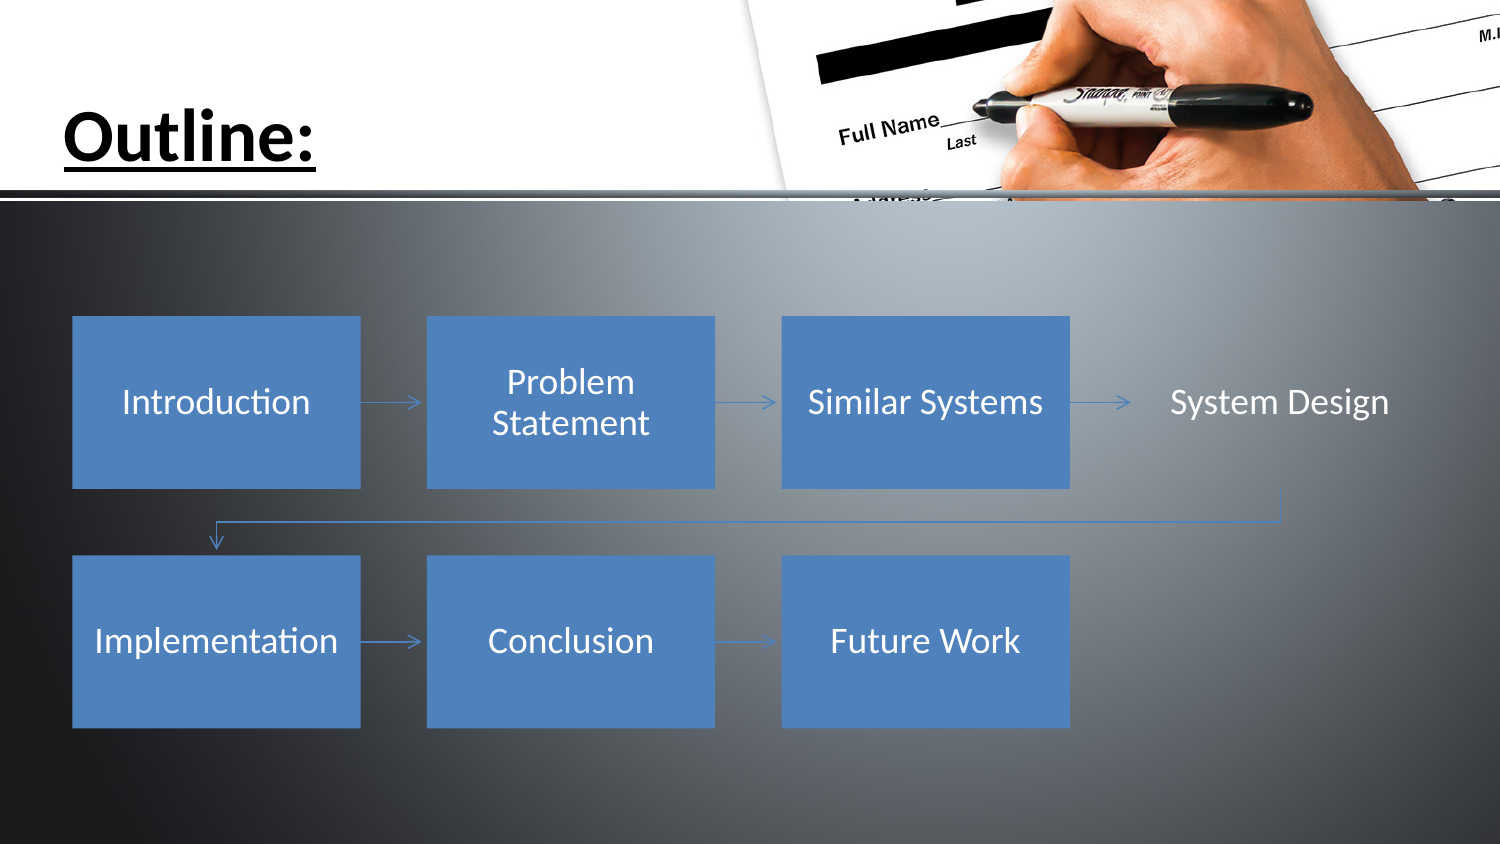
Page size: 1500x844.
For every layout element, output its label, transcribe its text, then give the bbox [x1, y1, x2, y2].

title Outline: [48, 71, 1427, 193]
picture [0, 0, 1500, 844]
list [71, 246, 1425, 798]
